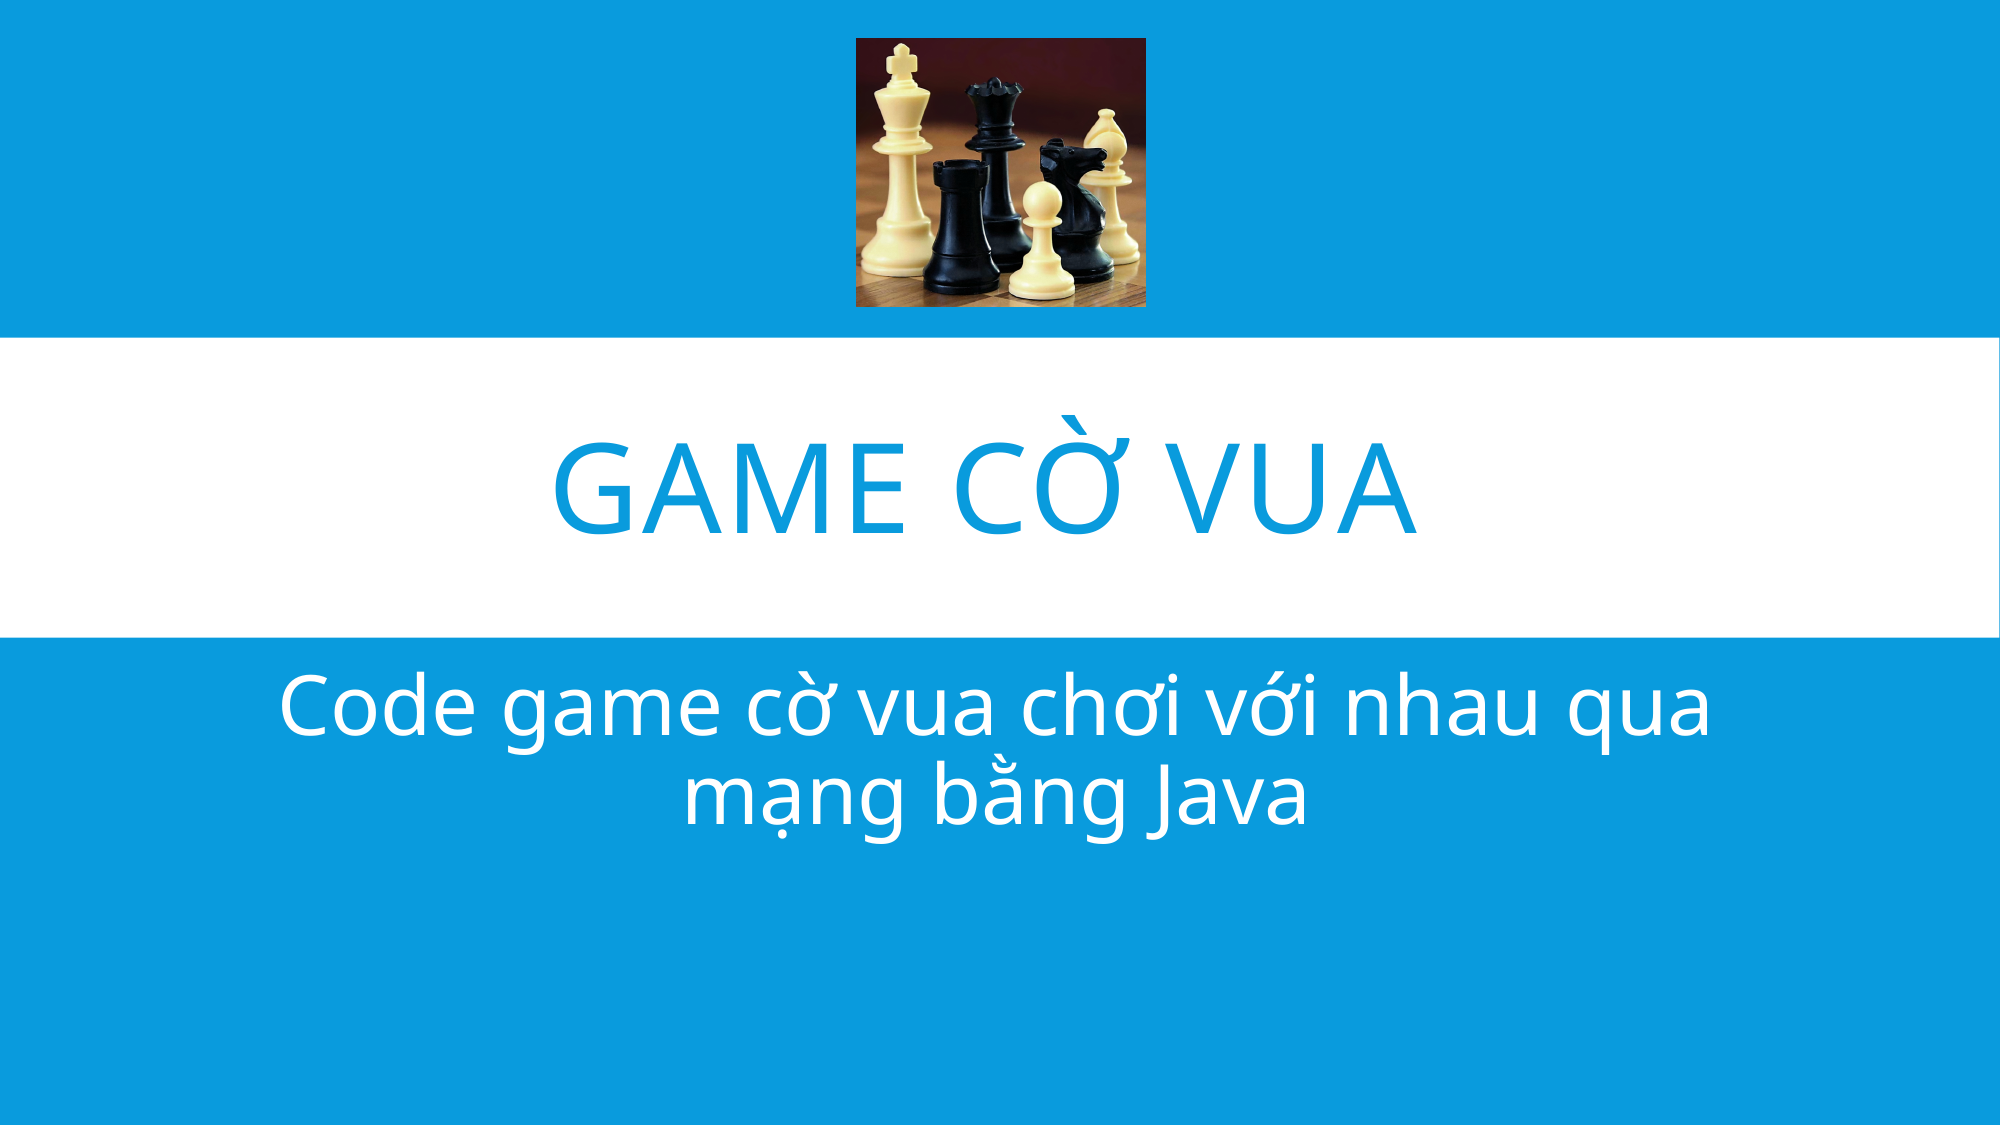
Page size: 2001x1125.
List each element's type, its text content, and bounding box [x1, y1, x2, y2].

title Game Cờ vua [60, 355, 1942, 641]
picture [857, 39, 1145, 306]
subtitle Code game cờ vua chơi với nhau qua mạng bằng Java [249, 655, 1744, 867]
